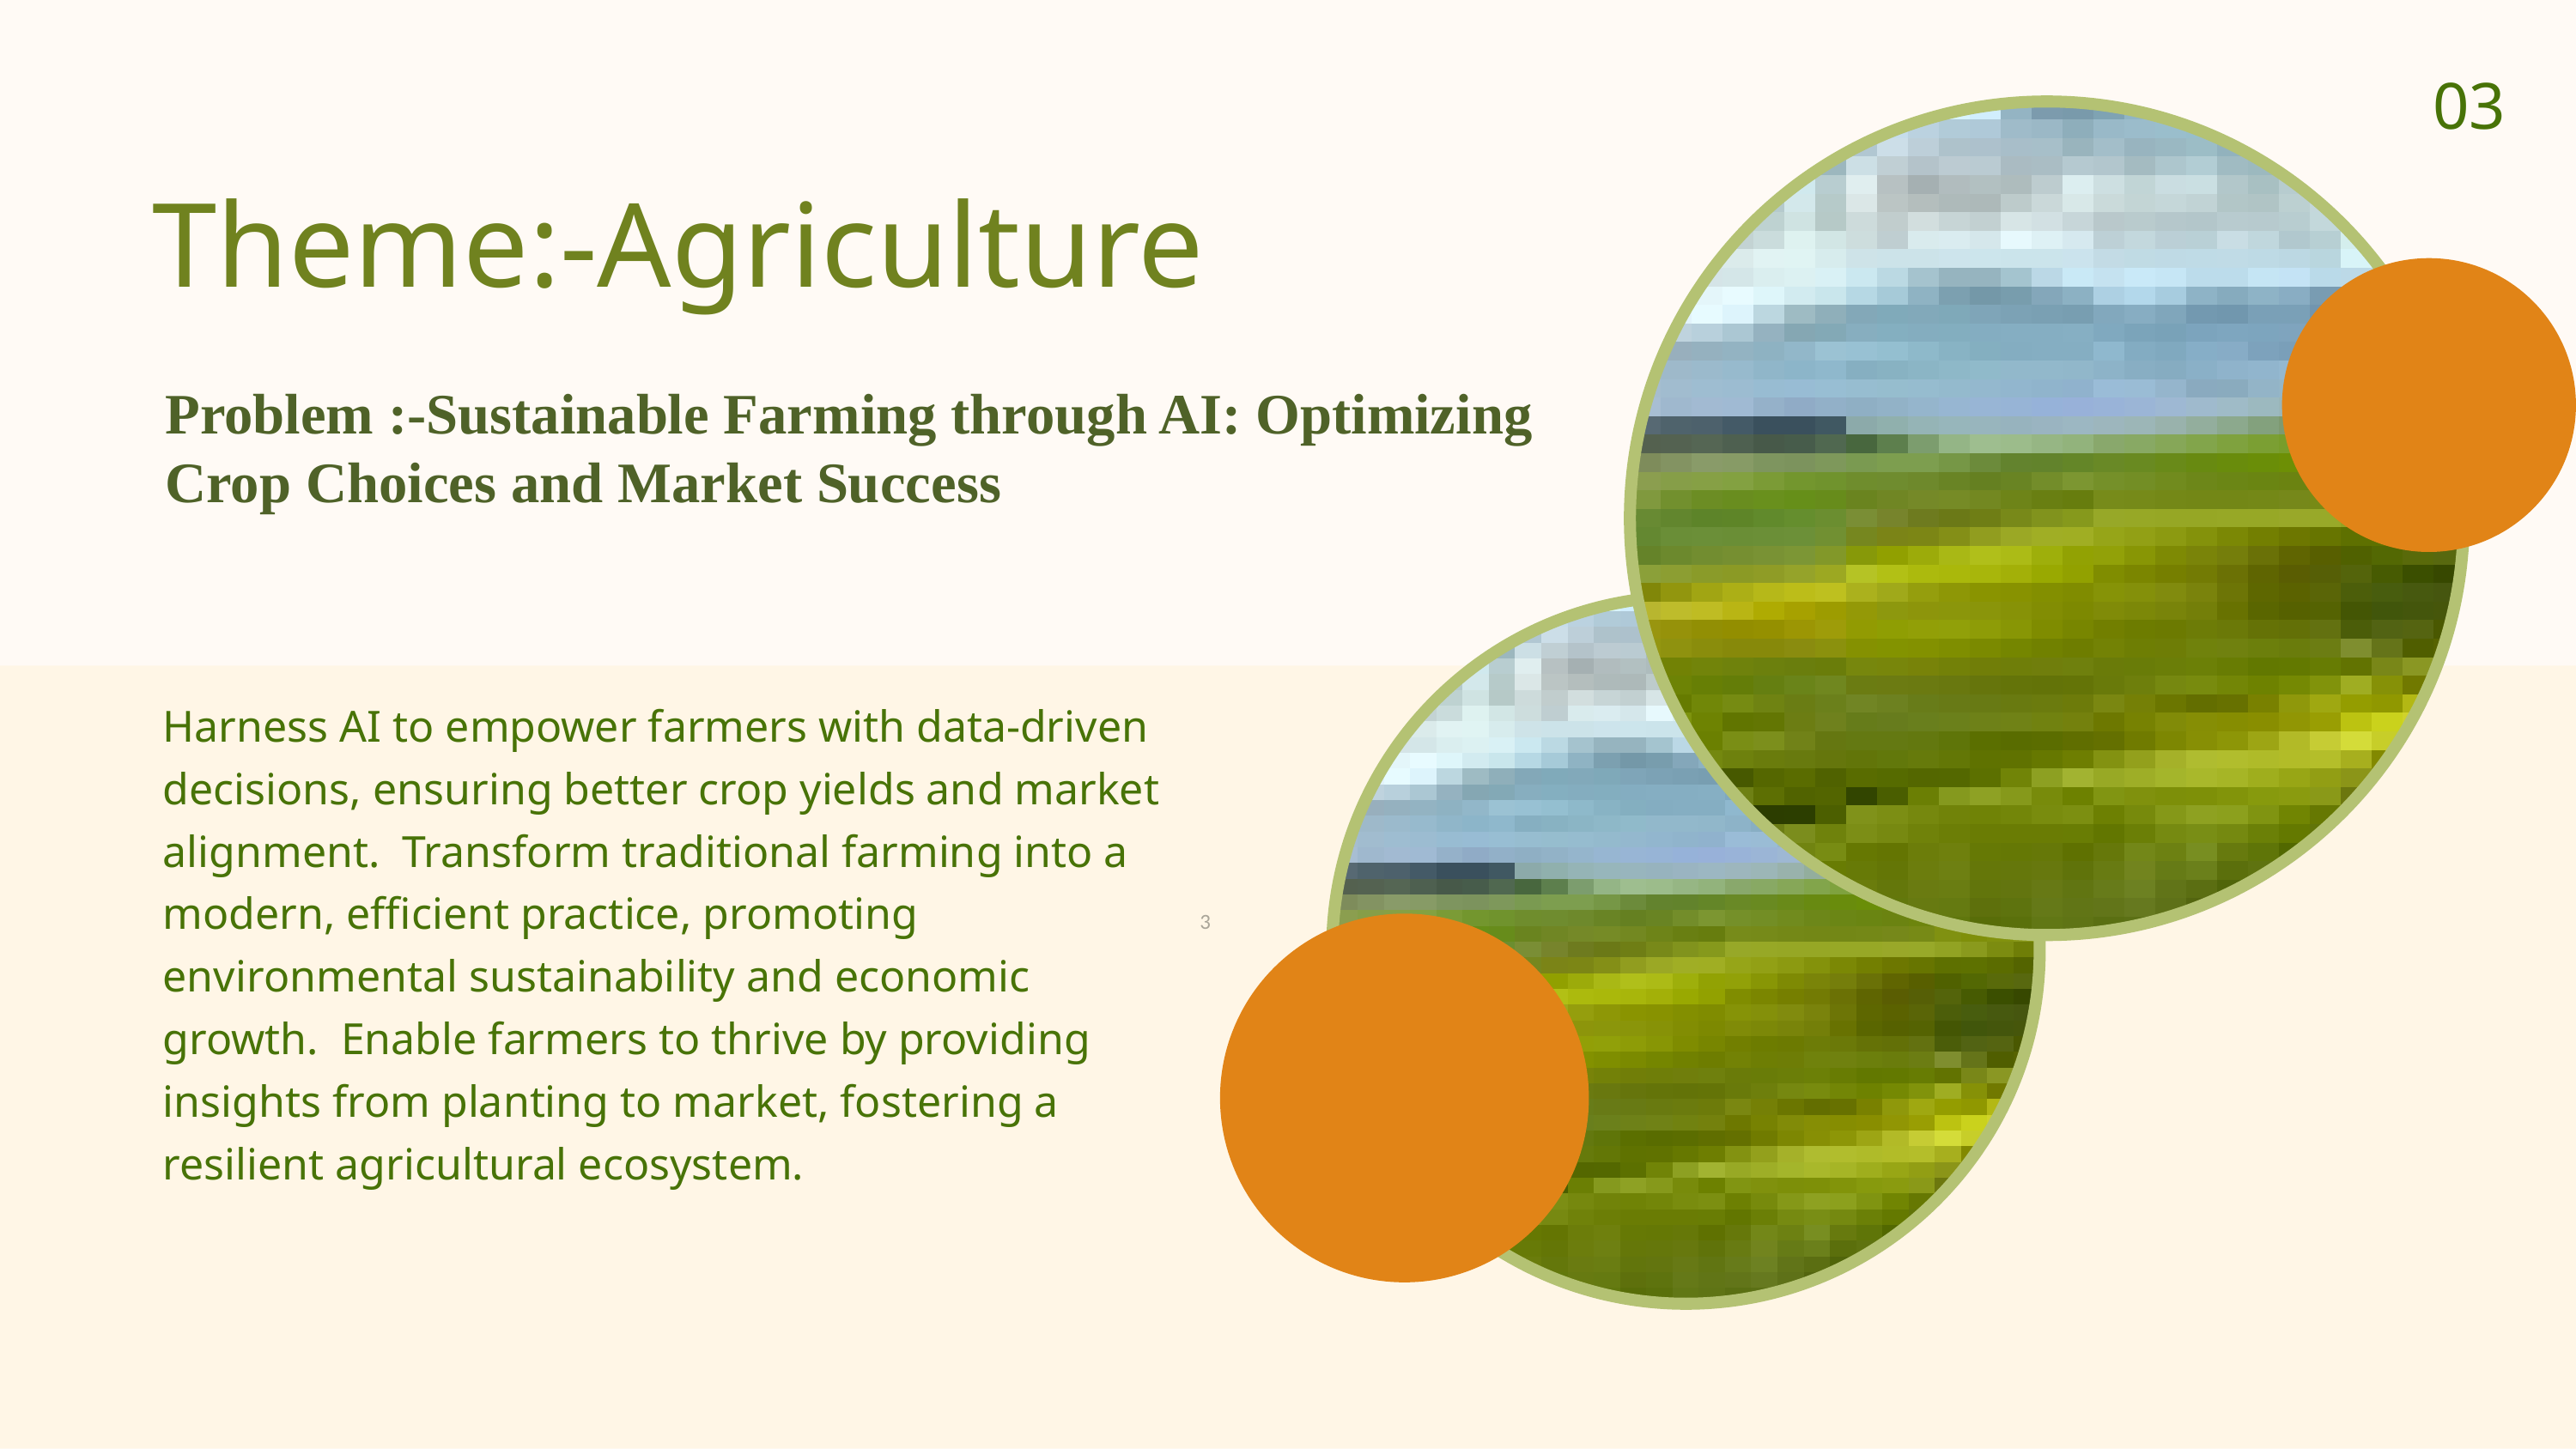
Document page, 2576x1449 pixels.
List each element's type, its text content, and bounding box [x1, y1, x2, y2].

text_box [1332, 596, 2040, 1304]
text_box Theme:-Agriculture [152, 169, 1448, 311]
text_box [1219, 913, 1589, 1283]
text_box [1629, 100, 2464, 936]
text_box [2281, 258, 2576, 553]
text_box 03 [2433, 52, 2542, 142]
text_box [0, 665, 2576, 1449]
text_box Problem :-Sustainable Farming through AI: Optimizing Crop Choices and Market Success [152, 370, 1625, 521]
